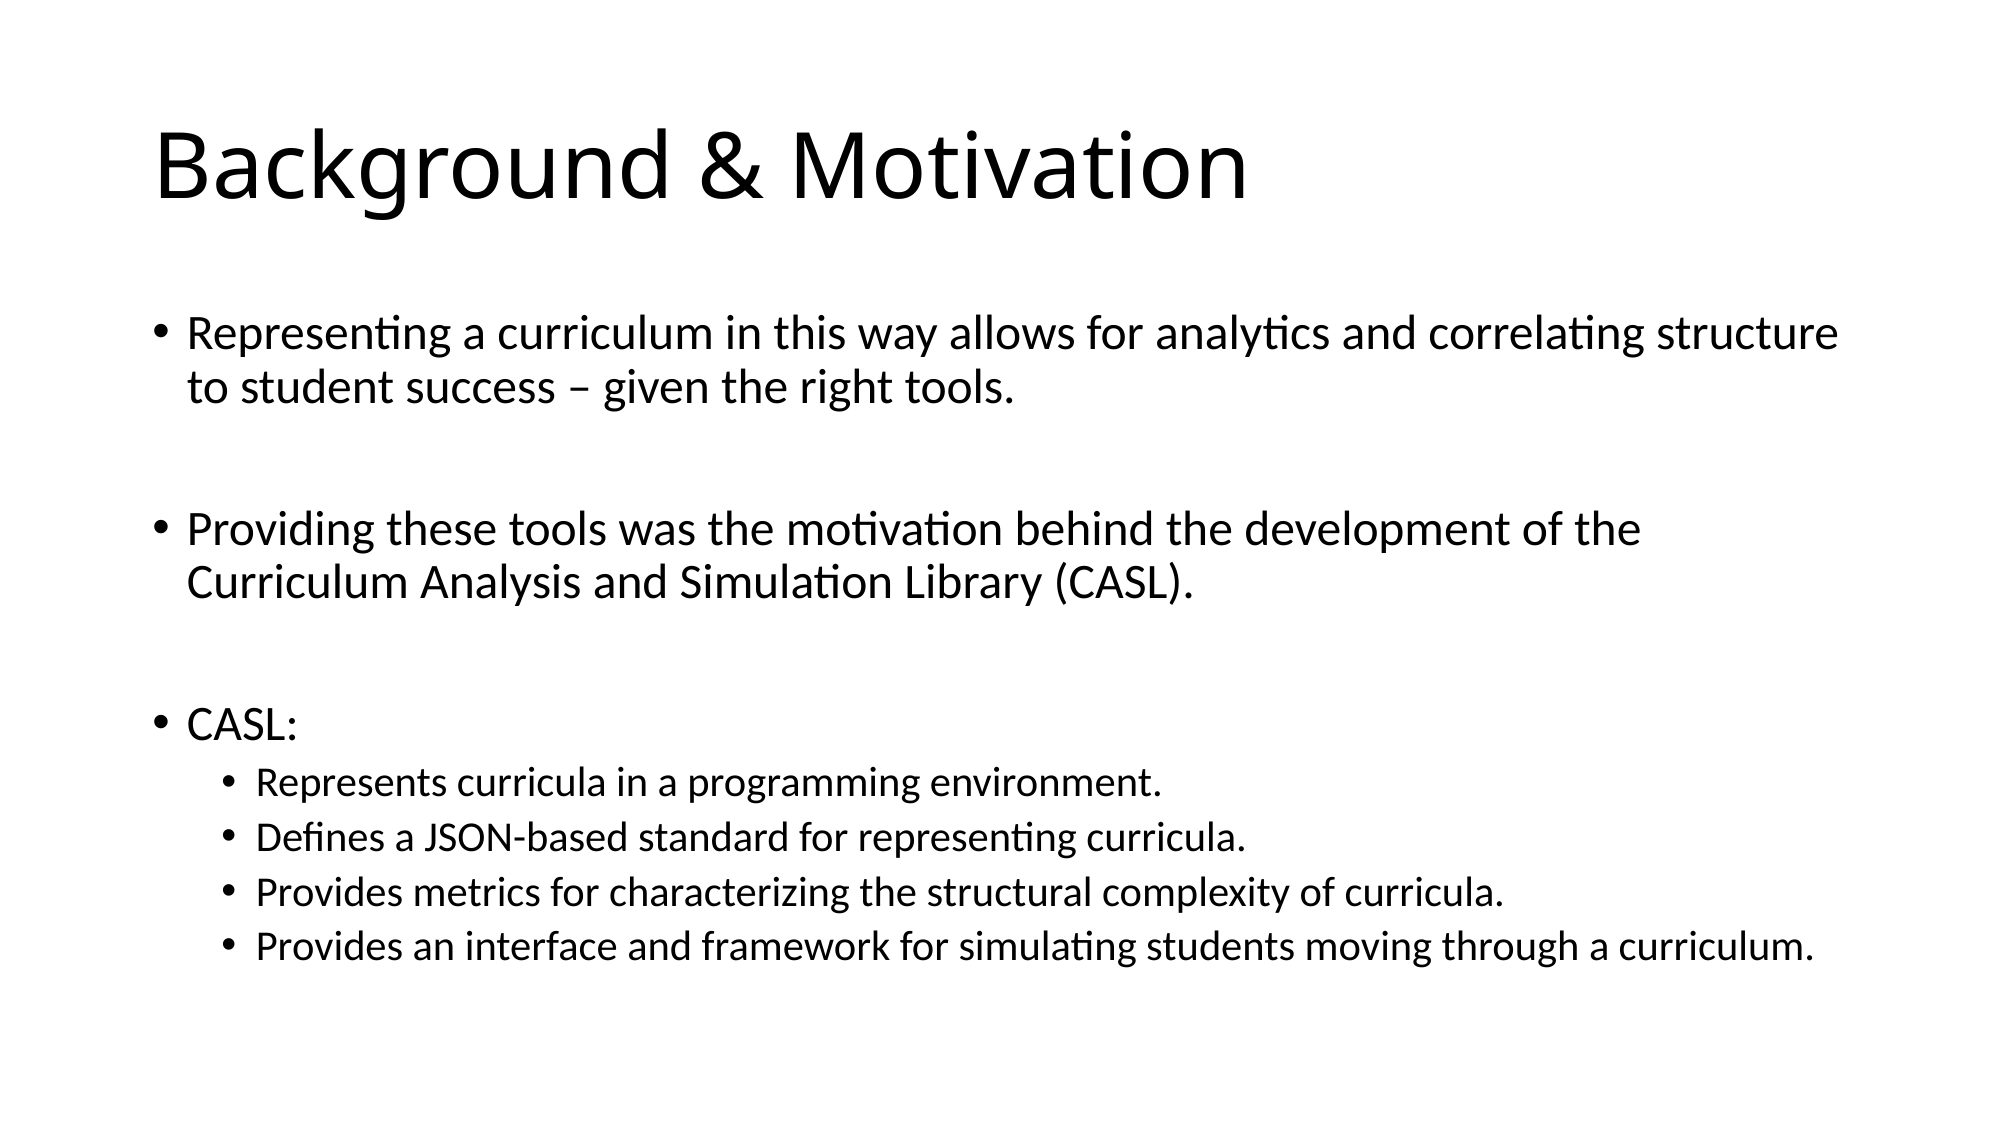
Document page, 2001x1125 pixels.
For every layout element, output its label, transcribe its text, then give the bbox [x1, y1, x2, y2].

title Background & Motivation [137, 59, 1863, 278]
list Representing a curriculum in this way allows for analytics and correlating structure to student success – given the right tools. Providing these tools was the motivation behind the development of the Curriculum Analysis and Simulation Library (CASL). CASL: Represents curricula in a programming environment. Defines a JSON-based standard for representing curricula. Provides metrics for characterizing the structural complexity of curricula. Provides an interface and framework for simulating students moving through a curriculum. [137, 299, 1863, 1014]
